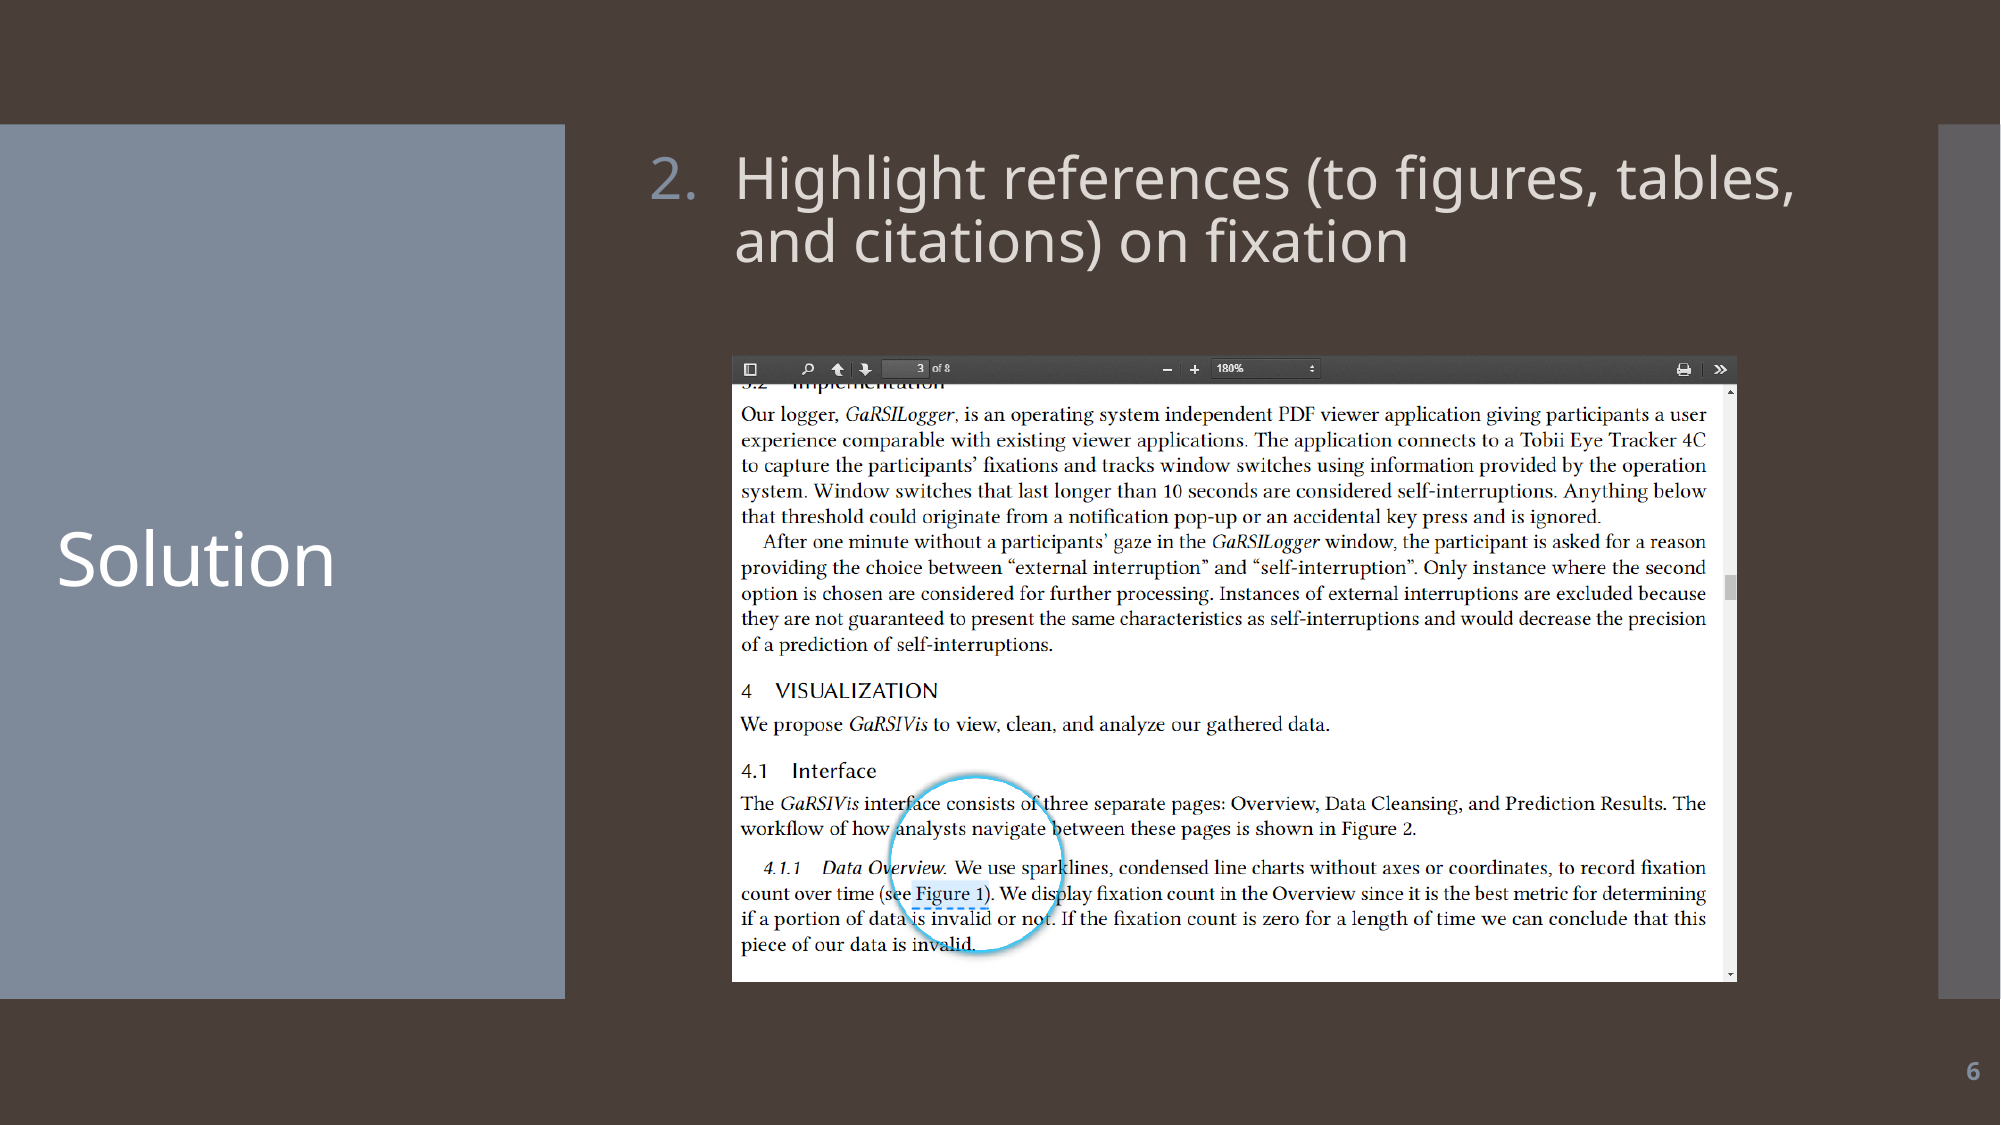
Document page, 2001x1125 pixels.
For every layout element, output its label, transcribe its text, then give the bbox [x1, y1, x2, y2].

title Solution [41, 184, 525, 940]
slide_number 6 [1744, 1042, 1996, 1103]
picture [732, 355, 1737, 982]
list Highlight references (to figures, tables, and citations) on fixation [634, 141, 1835, 982]
